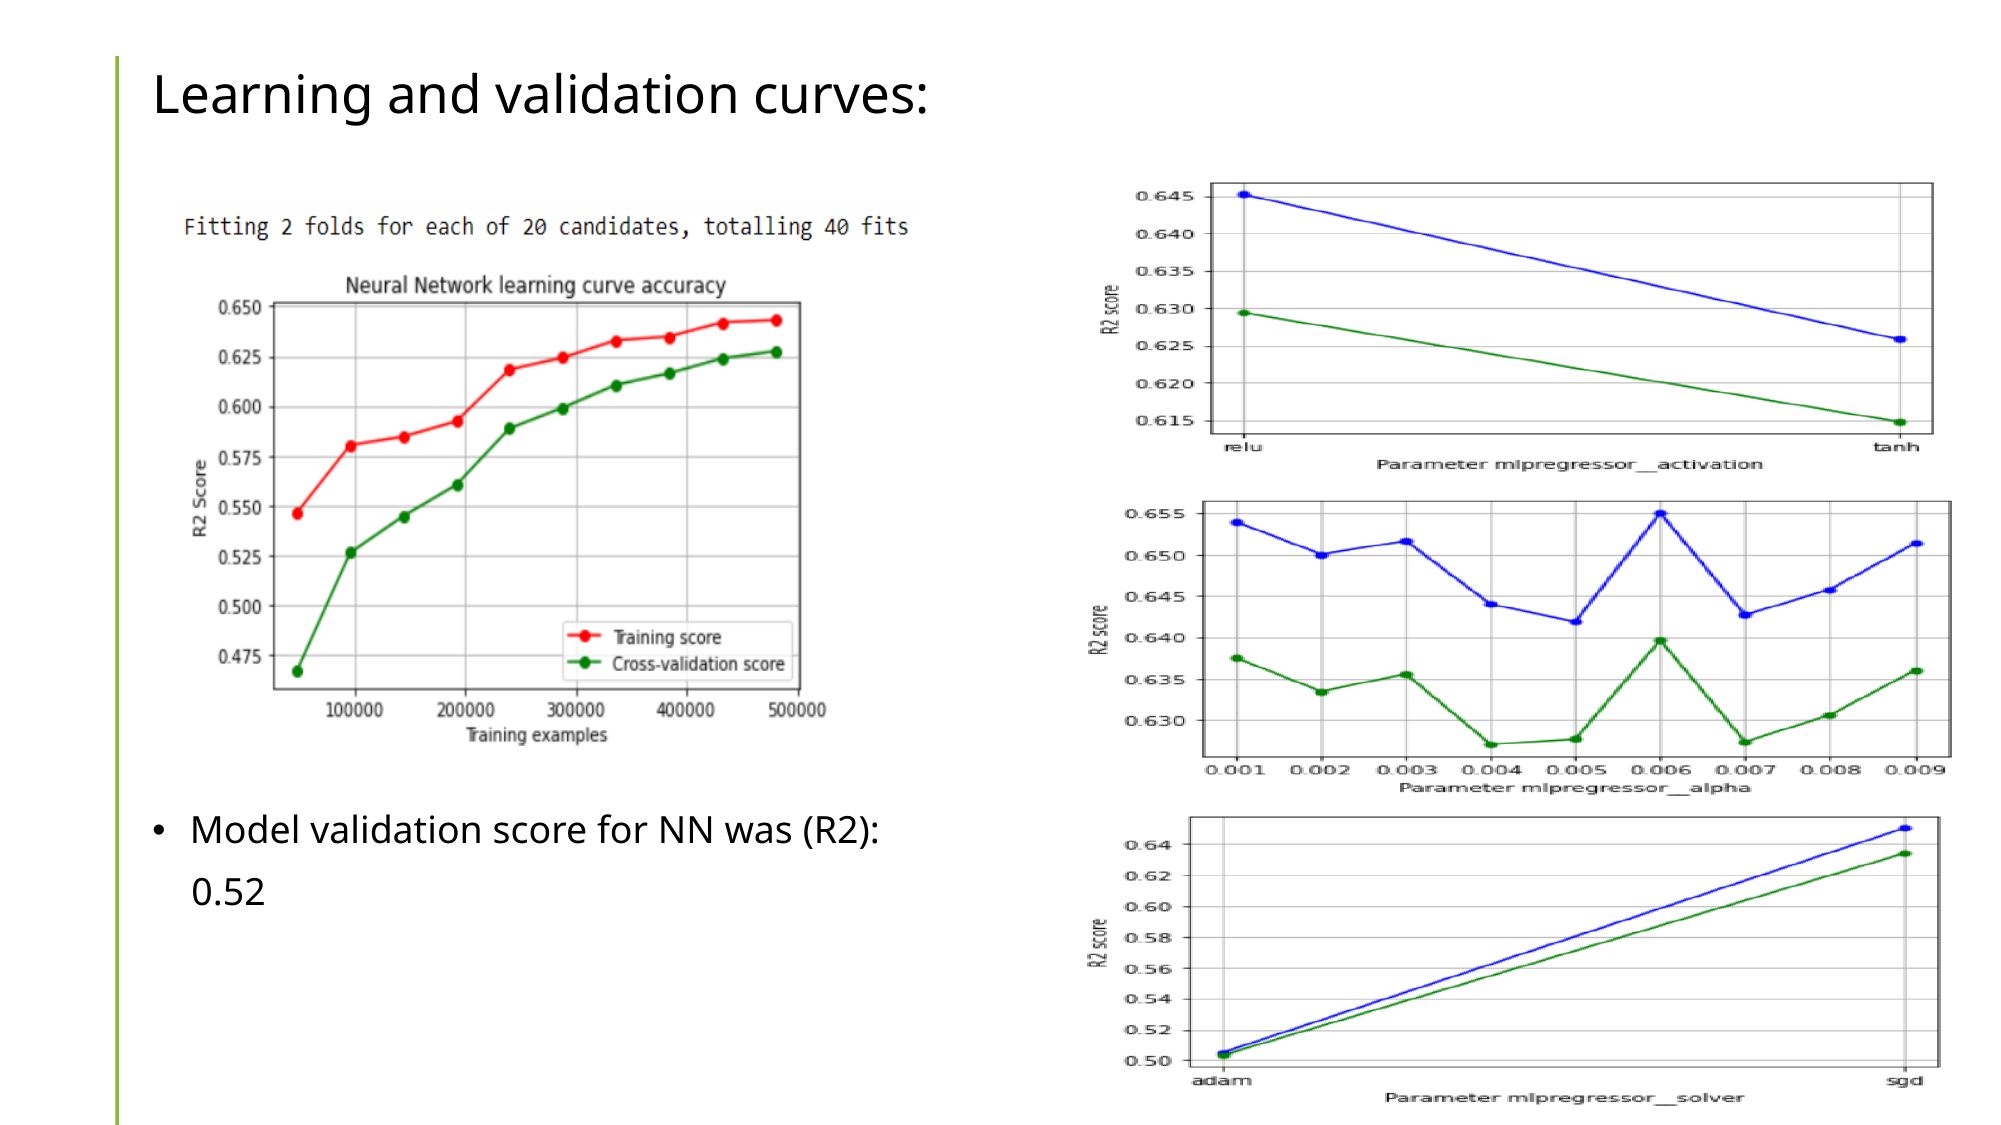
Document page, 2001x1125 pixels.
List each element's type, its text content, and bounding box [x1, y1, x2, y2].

title Learning and validation curves: [137, 59, 1863, 133]
picture [1076, 485, 2000, 804]
picture [175, 205, 924, 746]
picture [1073, 165, 2000, 484]
picture [1079, 808, 2000, 1111]
list Model validation score for NN was (R2): 0.52 [137, 803, 1019, 1014]
